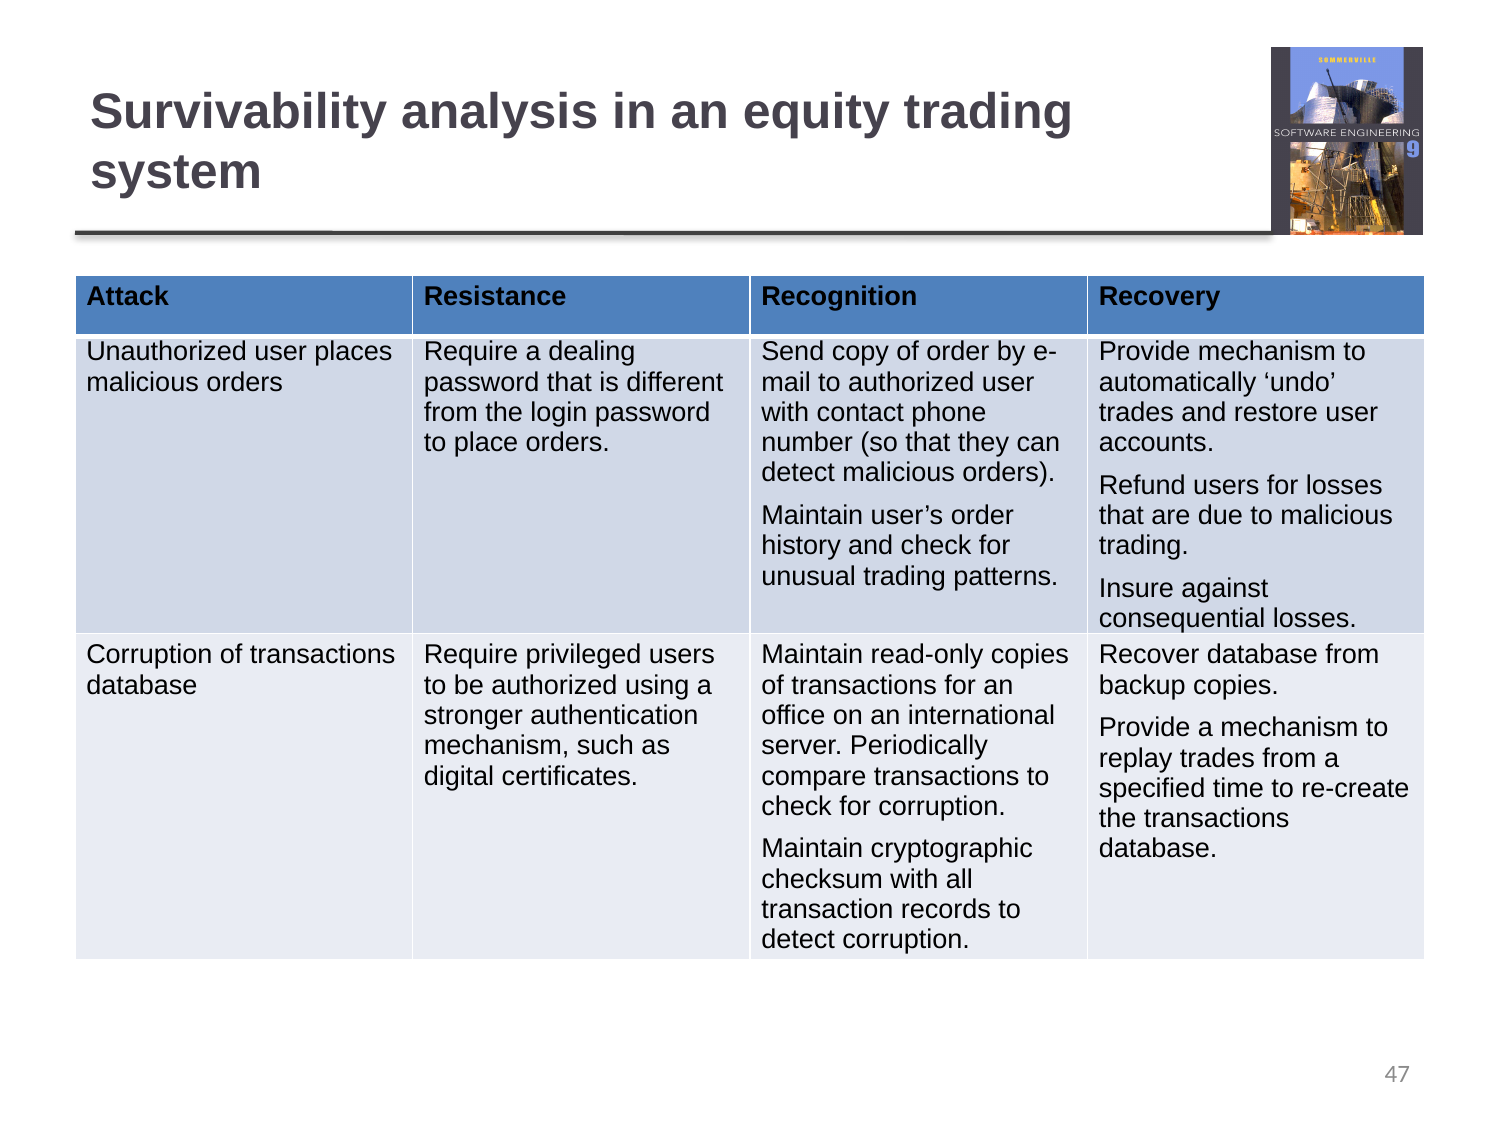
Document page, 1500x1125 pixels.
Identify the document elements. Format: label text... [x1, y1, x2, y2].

table_header Recovery [1088, 276, 1424, 334]
table_cell Maintain read-only copies of transactions for an office on an international server. Periodically compare transactions to check for corruption. Maintain cryptographic checksum with all transaction records to detect corruption. [751, 634, 1087, 959]
table_header Attack [76, 276, 412, 334]
title Survivability analysis in an equity trading system [74, 44, 1272, 233]
table_cell Require privileged users to be authorized using a stronger authentication mechanism, such as digital certificates. [413, 634, 749, 959]
slide_number 47 [1074, 1042, 1425, 1103]
table_cell Send copy of order by e-mail to authorized user with contact phone number (so that they can detect malicious orders). Maintain user’s order history and check for unusual trading patterns. [751, 339, 1087, 633]
table_cell Unauthorized user places malicious orders [76, 339, 412, 633]
table_cell Corruption of transactions database [76, 634, 412, 959]
picture [1272, 47, 1423, 235]
table_header Resistance [413, 276, 749, 334]
table_cell Recover database from backup copies. Provide a mechanism to replay trades from a specified time to re-create the transactions database. [1088, 634, 1424, 959]
table_cell Require a dealing password that is different from the login password to place orders. [413, 339, 749, 633]
table_header Recognition [751, 276, 1087, 334]
table_cell Provide mechanism to automatically ‘undo’ trades and restore user accounts. Refund users for losses that are due to malicious trading. Insure against consequential losses. [1088, 339, 1424, 633]
